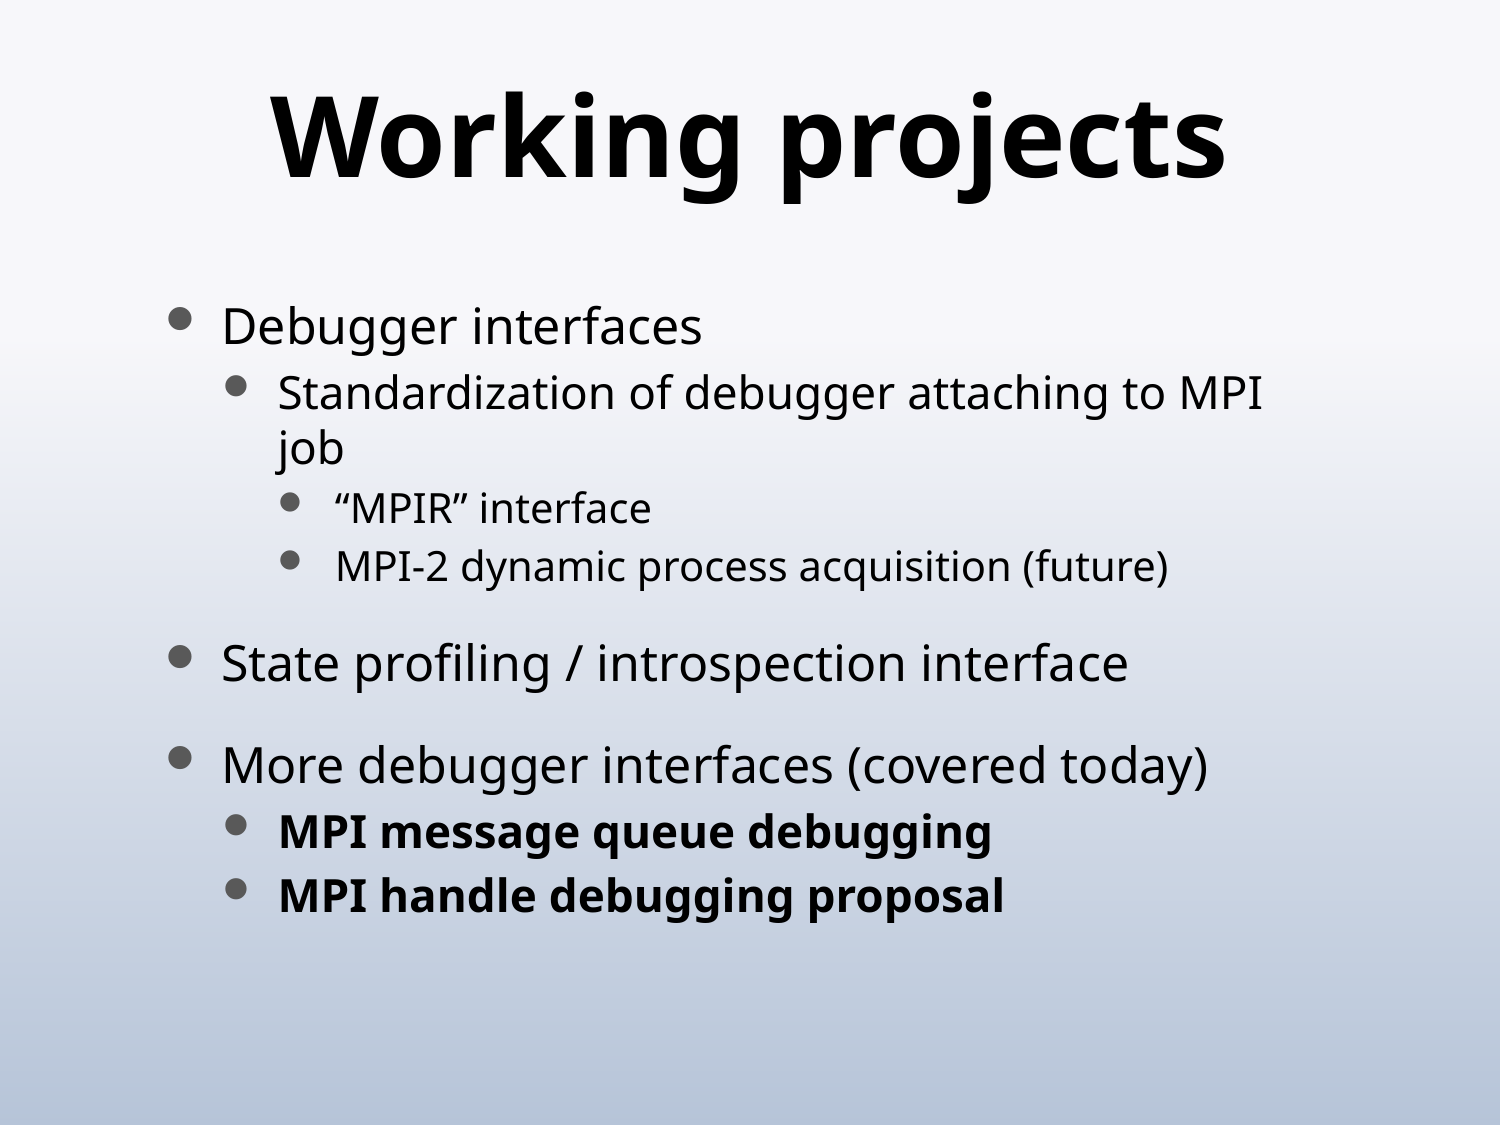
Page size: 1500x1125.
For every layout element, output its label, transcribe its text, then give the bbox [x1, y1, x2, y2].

list Debugger interfaces Standardization of debugger attaching to MPI job “MPIR” interface MPI-2 dynamic process acquisition (future) State profiling / introspection interface More debugger interfaces (covered today) MPI message queue debugging MPI handle debugging proposal [150, 286, 1350, 993]
title Working projects [150, 37, 1350, 245]
